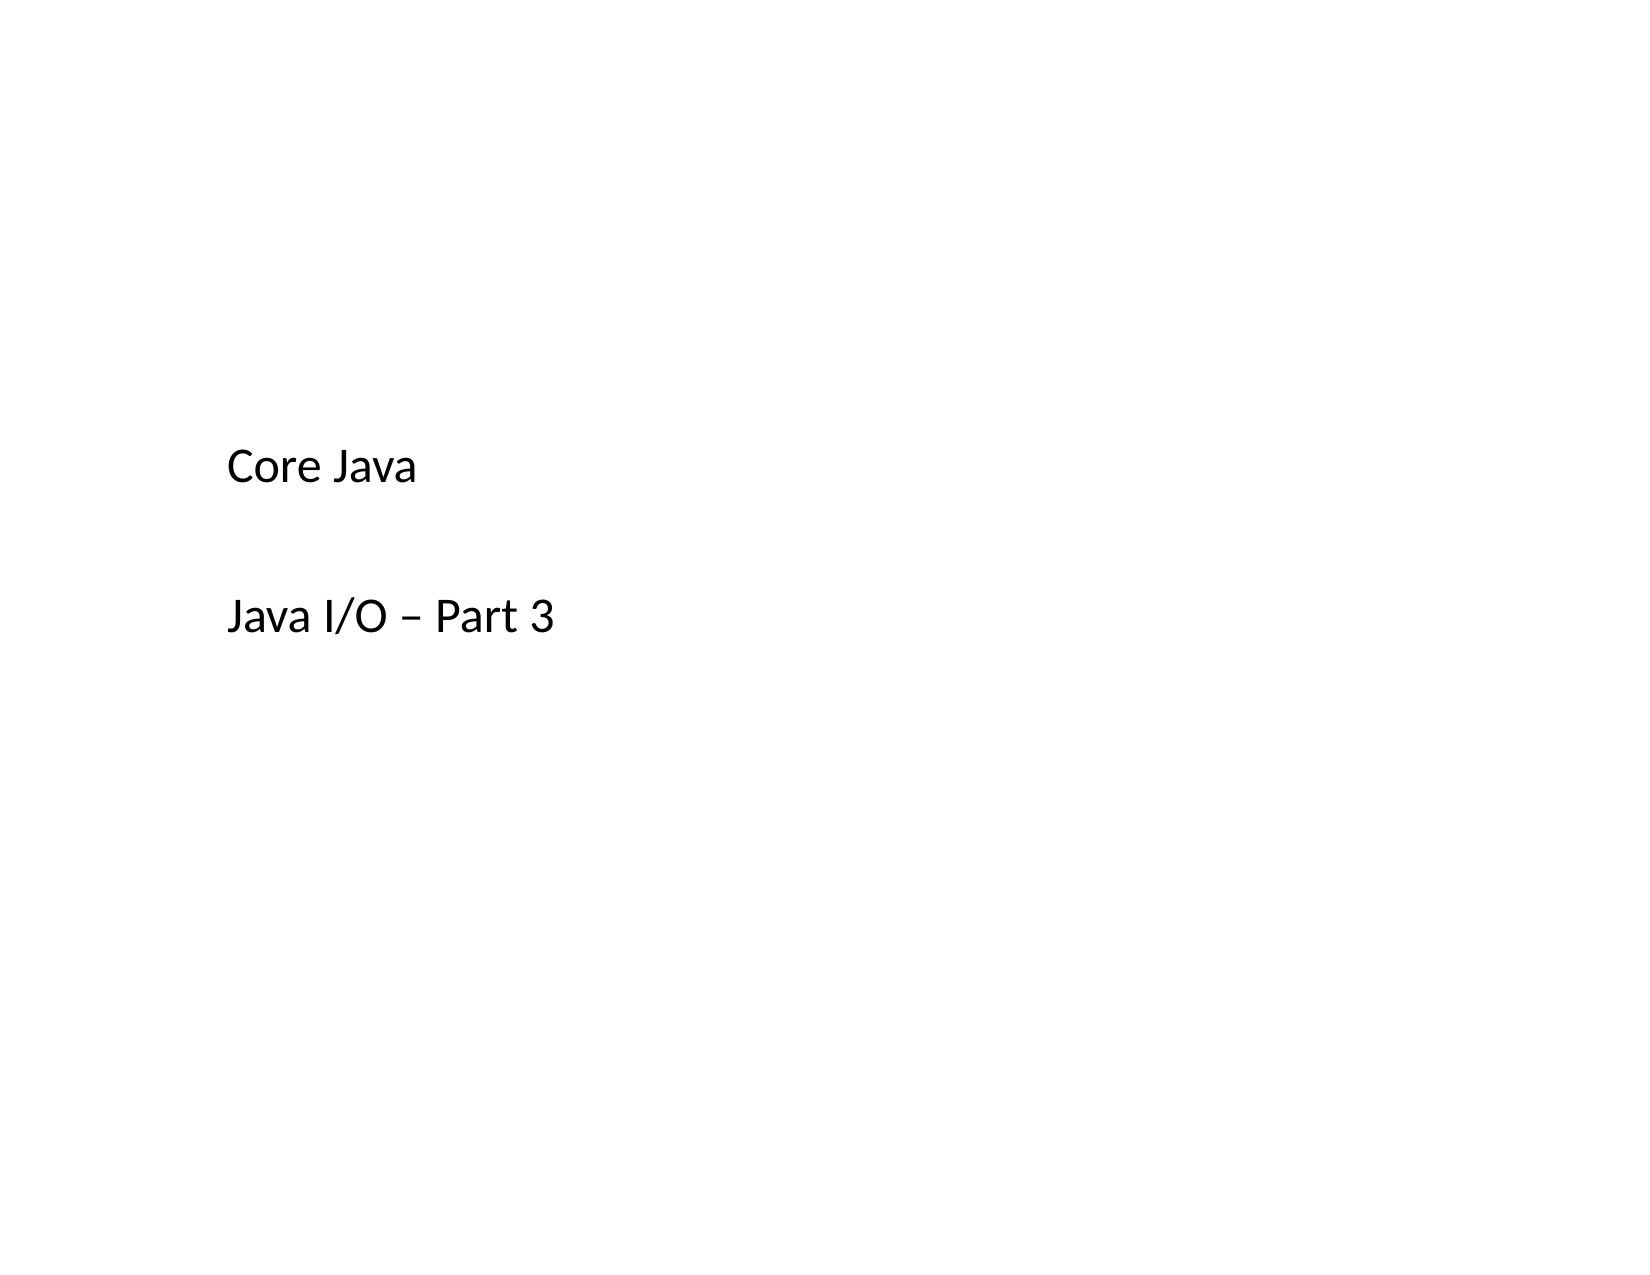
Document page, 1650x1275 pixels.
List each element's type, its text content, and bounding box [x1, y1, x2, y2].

text_box Java I/O – Part 3 [212, 574, 975, 650]
text_box Core Java [212, 424, 1025, 500]
